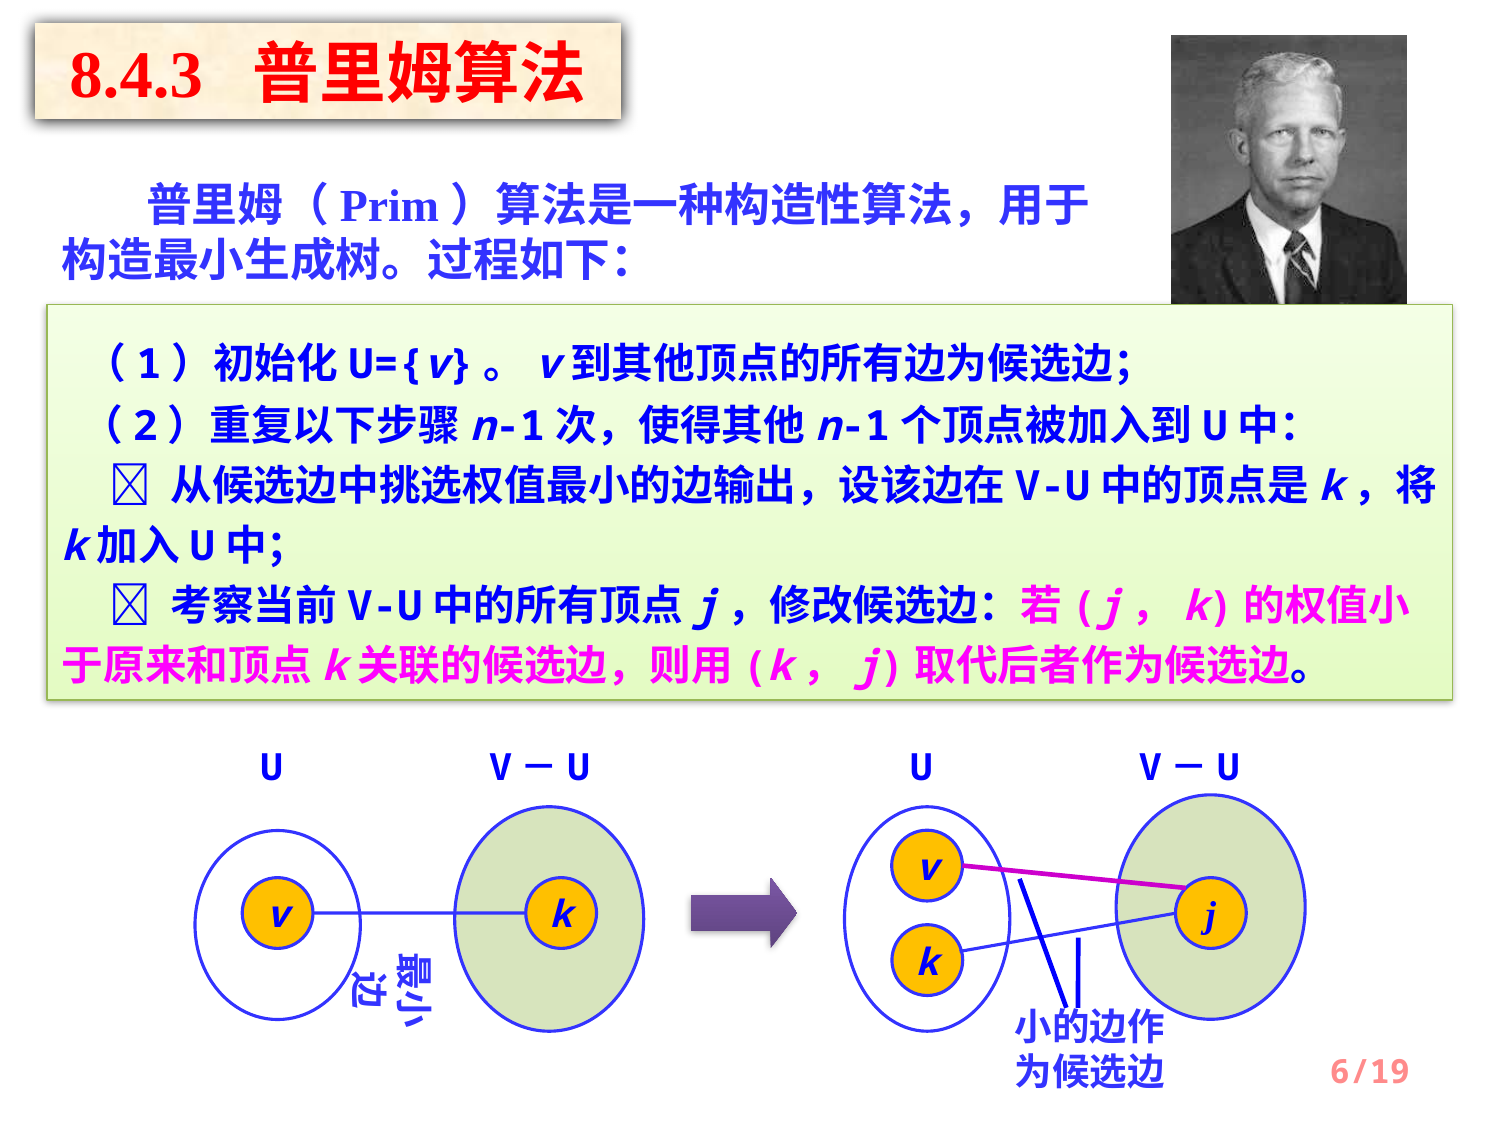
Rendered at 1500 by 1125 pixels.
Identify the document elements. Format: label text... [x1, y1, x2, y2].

text_box 普里姆（Prim）算法是一种构造性算法，用于构造最小生成树。过程如下： [46, 168, 1125, 293]
text_box [690, 877, 798, 949]
text_box U [230, 735, 313, 796]
text_box V－U [451, 735, 629, 796]
text_box v [891, 830, 963, 902]
text_box [1123, 796, 1306, 1020]
text_box j [1197, 877, 1247, 949]
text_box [962, 865, 1187, 889]
text_box [454, 806, 644, 1032]
text_box （1）初始化U={v}。v到其他顶点的所有边为候选边； （2）重复以下步骤n-1次，使得其他n-1个顶点被加入到U中：  从候选边中挑选权值最小的边输出，设该边在V-U中的顶点是k，将k加入U中；  考察当前V-U中的所有顶点j，修改候选边：若(j，k)的权值小于原来和顶点k关联的候选边，则用(k，j)取代后者作为候选边。 [46, 304, 1453, 701]
text_box [195, 830, 361, 1020]
text_box U [880, 735, 963, 796]
text_box 8.4.3 普里姆算法 [35, 23, 621, 119]
text_box k [891, 924, 963, 996]
picture [1171, 34, 1407, 317]
text_box V－U [1100, 735, 1278, 796]
text_box k [525, 877, 597, 949]
text_box 最小边 [369, 925, 446, 1055]
text_box v [242, 877, 313, 949]
slide_number 6/19 [1199, 1042, 1425, 1103]
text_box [984, 878, 1196, 1103]
text_box [844, 806, 1000, 1032]
